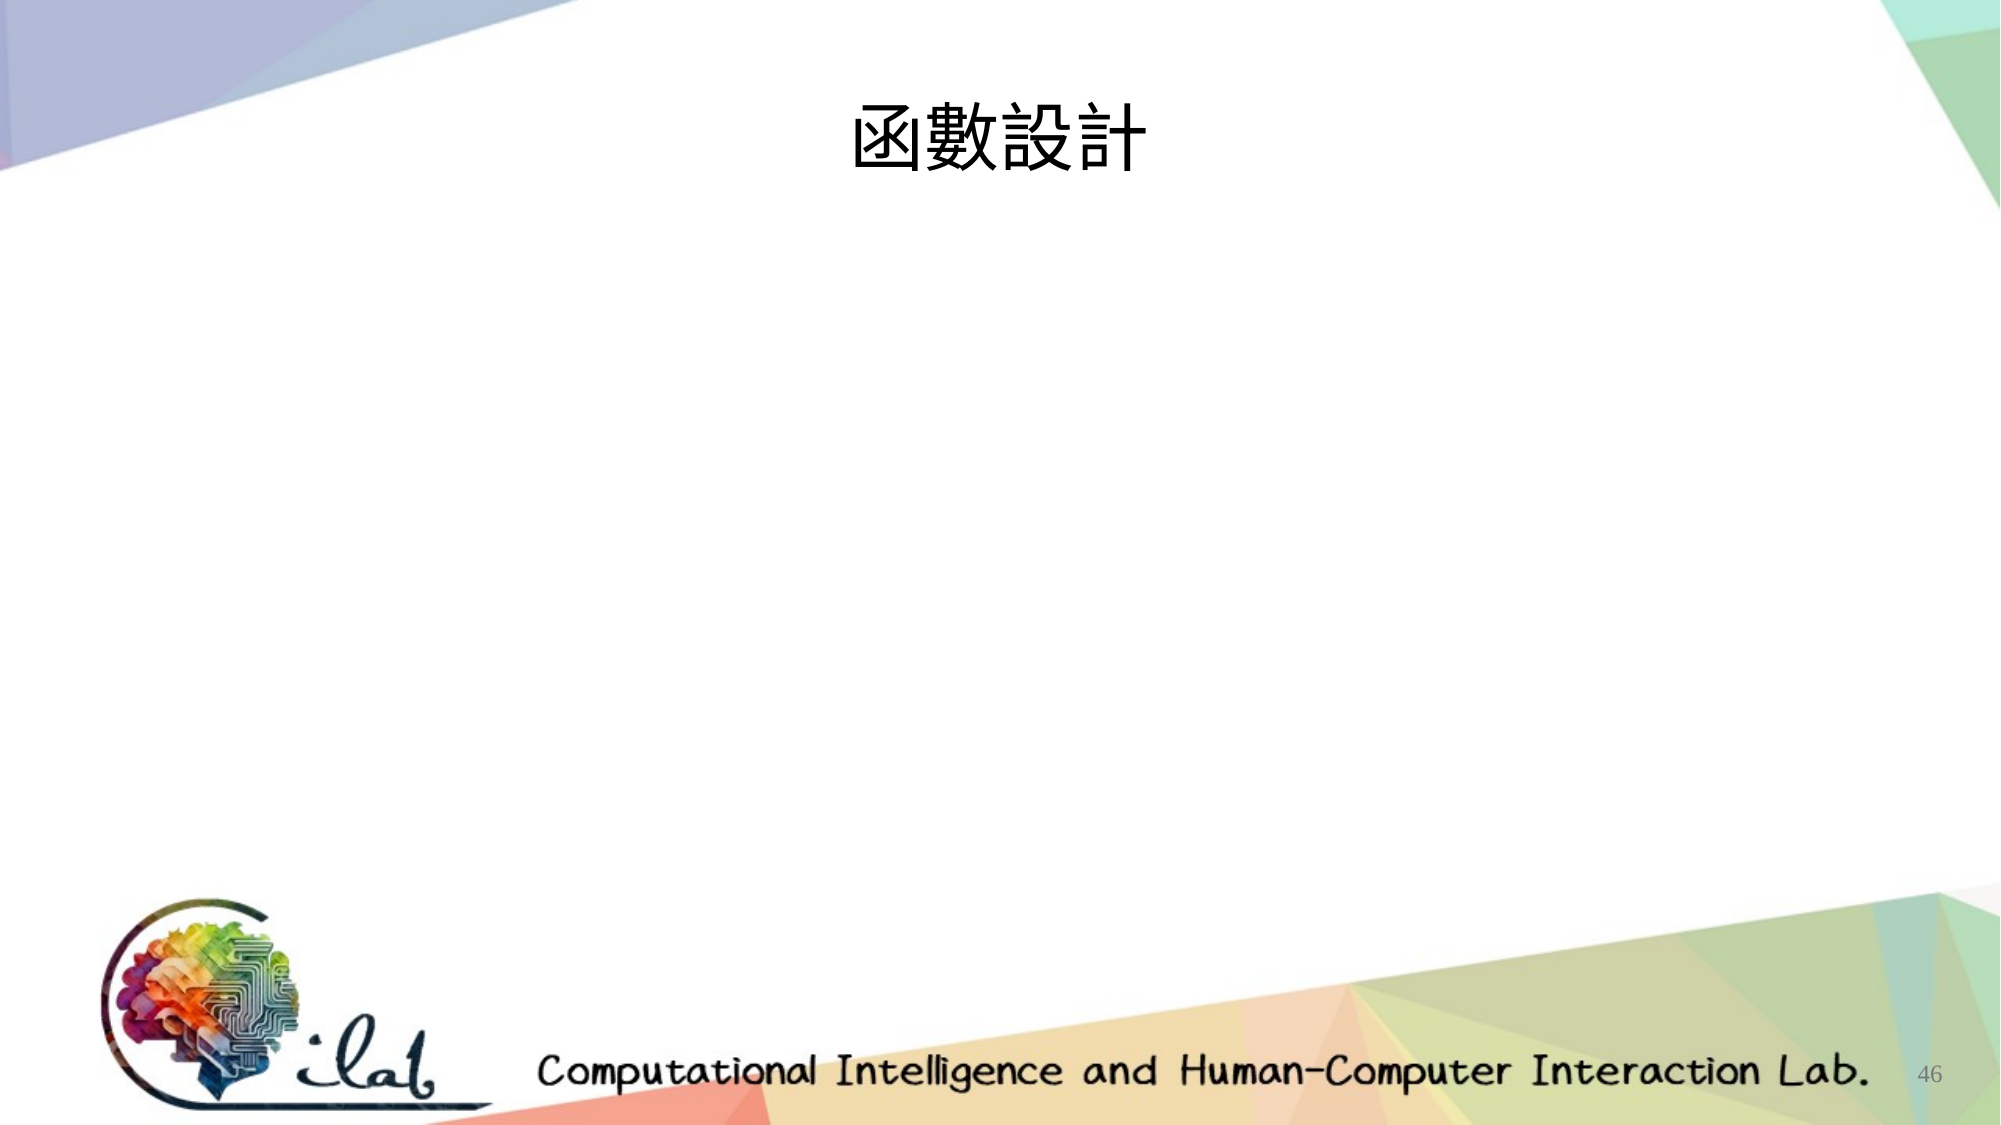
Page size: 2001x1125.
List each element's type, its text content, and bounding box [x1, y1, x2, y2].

picture [0, 0, 2001, 1125]
slide_number 46 [1507, 1042, 1958, 1103]
text_box 函數設計 [835, 82, 1165, 188]
